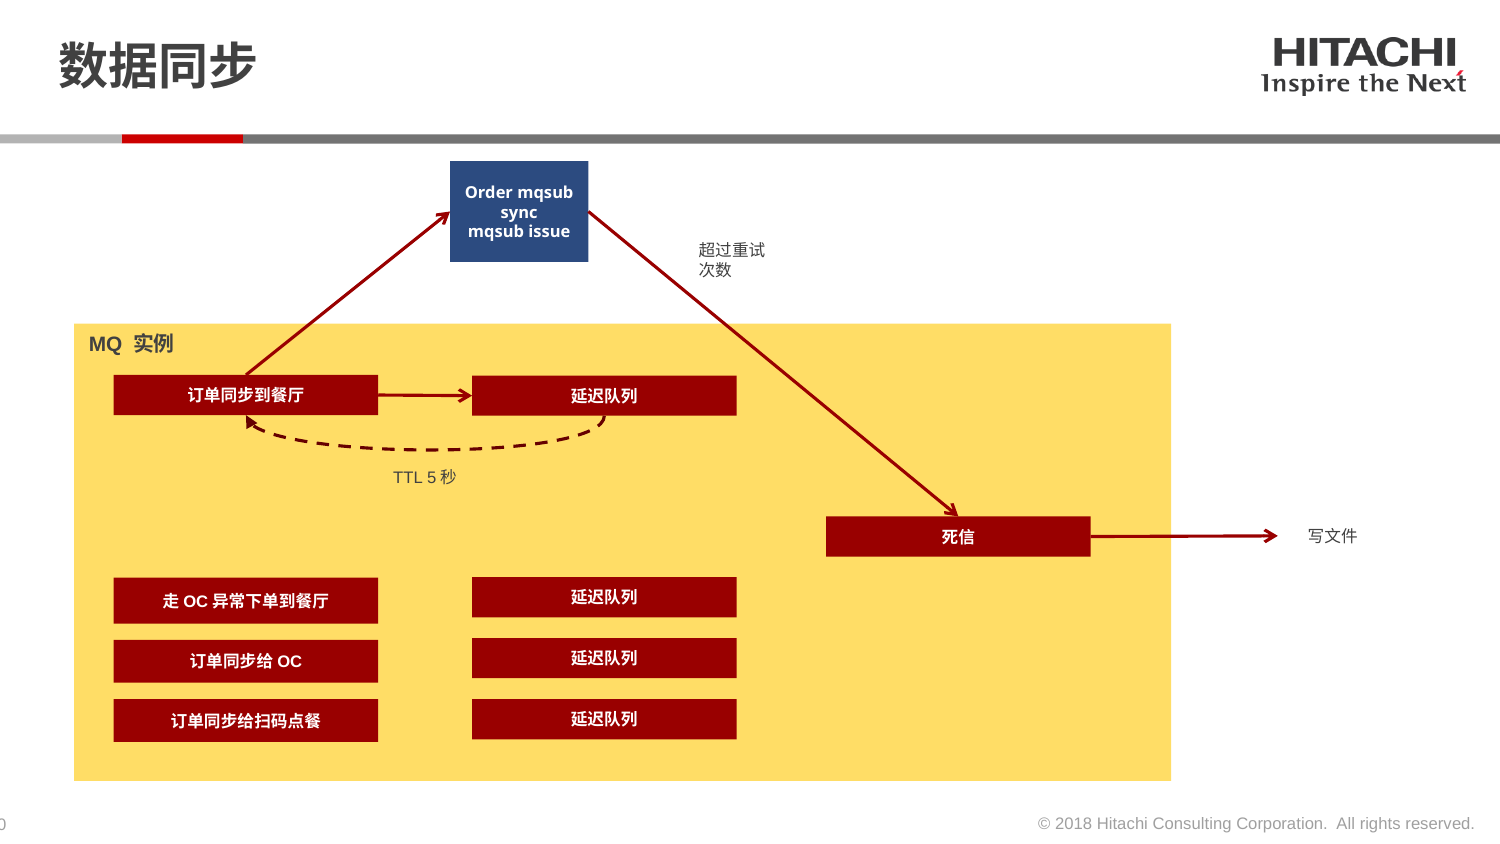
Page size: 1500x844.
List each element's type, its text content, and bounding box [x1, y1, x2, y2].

text_box 订单同步给OC [112, 638, 380, 685]
text_box 订单同步给扫码点餐 [112, 697, 380, 744]
text_box 订单同步到餐厅 [112, 373, 380, 417]
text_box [588, 211, 959, 517]
text_box 延迟队列 [470, 697, 739, 741]
picture [1261, 37, 1466, 96]
text_box 走OC异常下单到餐厅 [112, 575, 380, 626]
text_box Order mqsub sync mqsub issue [448, 159, 590, 264]
text_box 写文件 [1293, 518, 1385, 554]
text_box 延迟队列 [470, 636, 739, 680]
text_box TTL 5秒 [378, 459, 419, 494]
text_box 延迟队列 [470, 575, 739, 619]
text_box MQ 实例 [74, 323, 1172, 781]
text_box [245, 211, 451, 376]
text_box 延迟队列 [470, 373, 583, 418]
title 数据同步 [43, 8, 1200, 129]
text_box 死信 [824, 514, 1093, 559]
text_box TTL 5秒 [430, 459, 485, 494]
